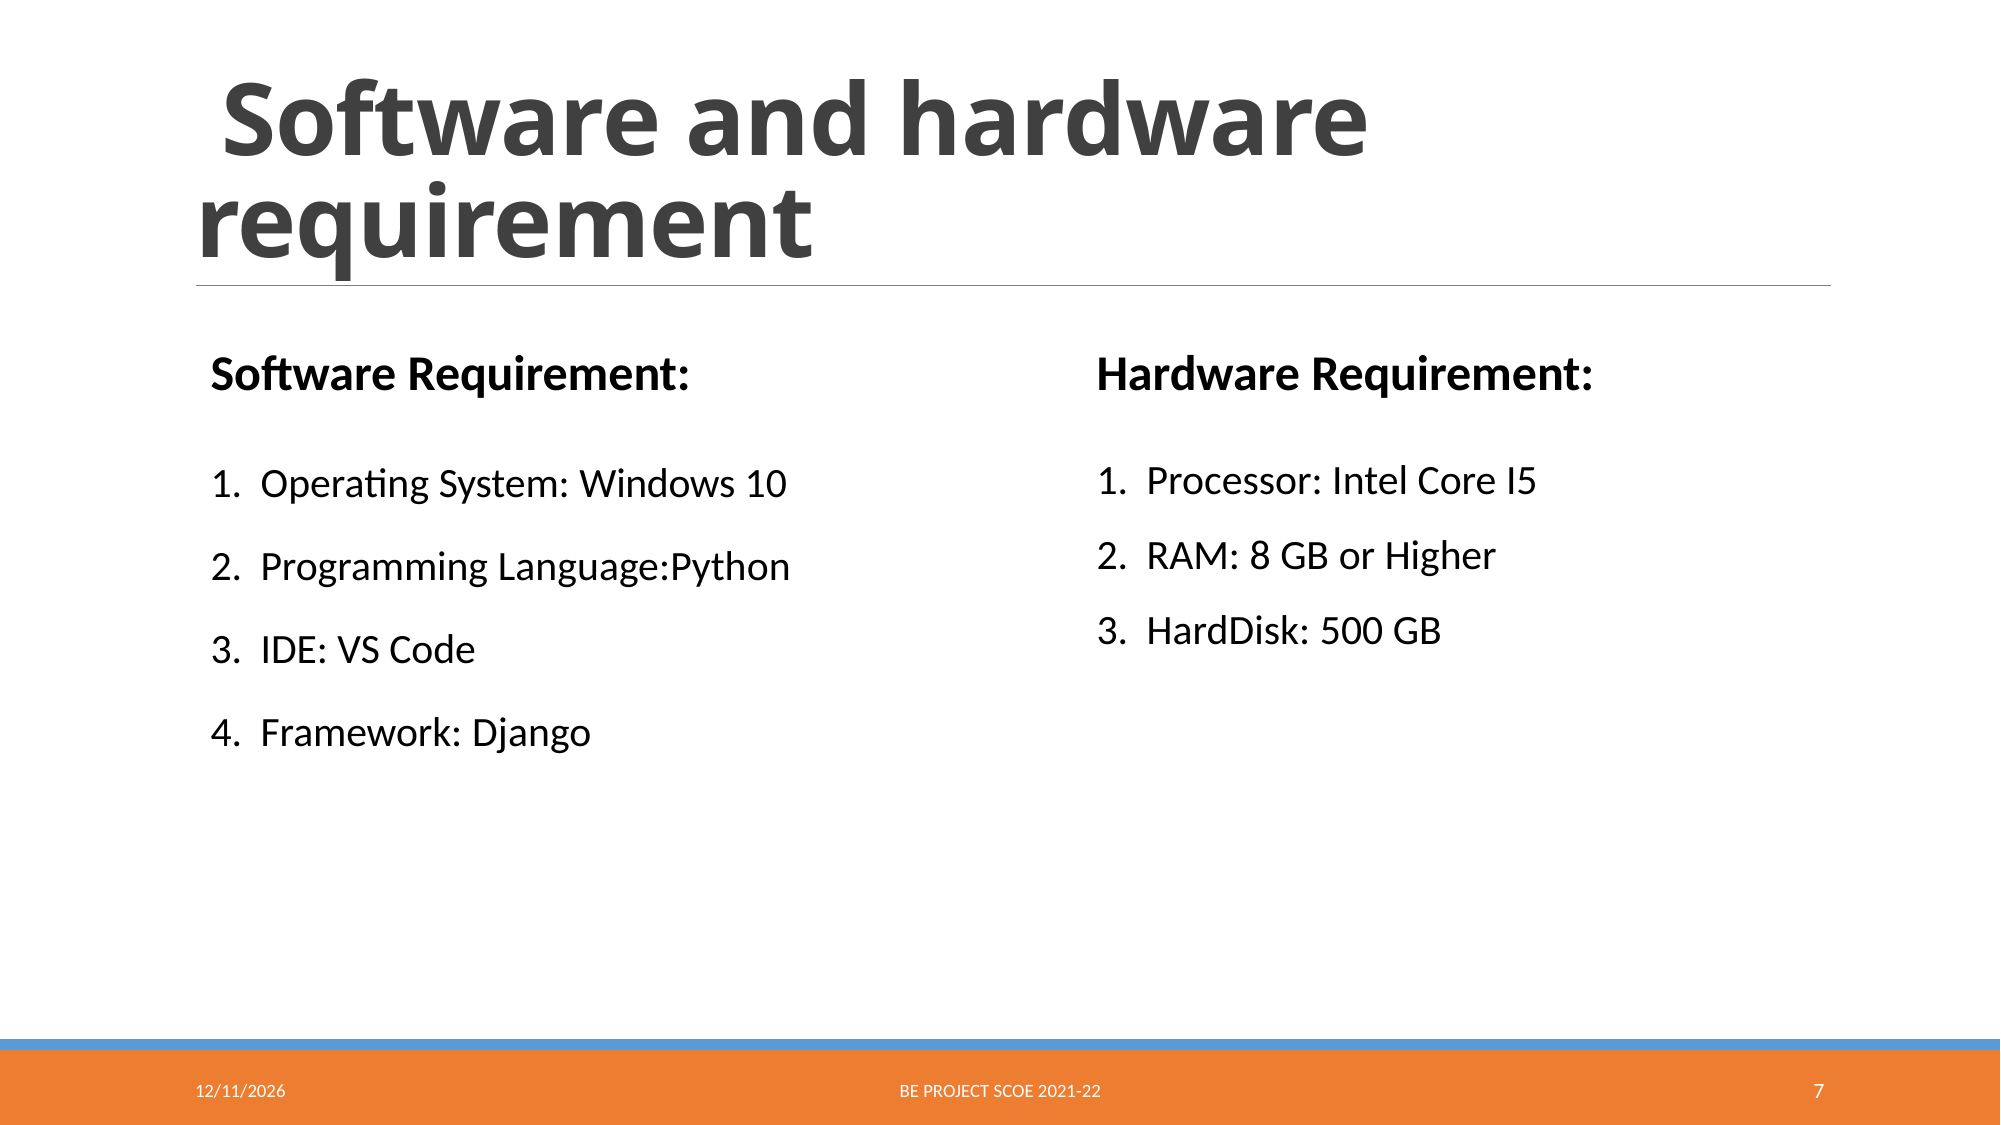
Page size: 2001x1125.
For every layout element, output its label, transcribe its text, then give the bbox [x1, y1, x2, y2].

text_box Software Requirement: Operating System: Windows 10 Programming Language:Python IDE: VS Code Framework: Django [208, 338, 900, 755]
title Software and hardware requirement [180, 47, 1830, 285]
text_box Hardware Requirement: Processor: Intel Core I5 RAM: 8 GB or Higher HardDisk: 500 GB [1094, 338, 1674, 653]
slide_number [180, 1059, 586, 1120]
footer BE Project SCOE 2021-22 [604, 1059, 1396, 1120]
slide_number 7 [1624, 1059, 1840, 1120]
